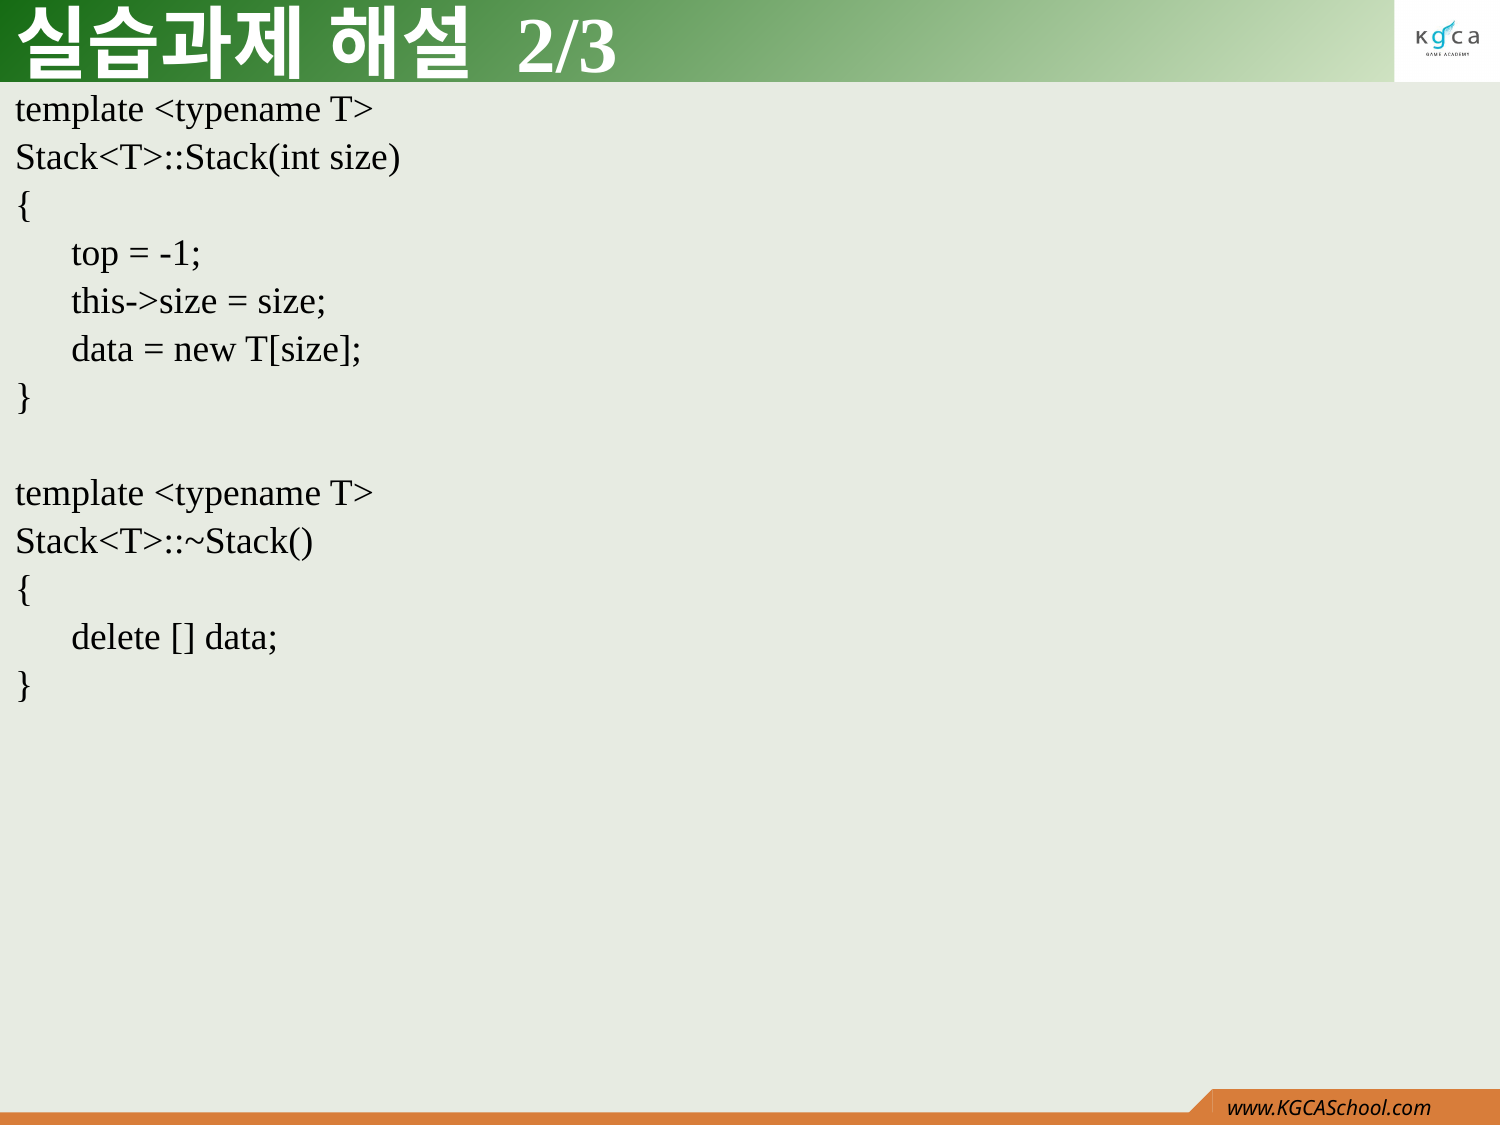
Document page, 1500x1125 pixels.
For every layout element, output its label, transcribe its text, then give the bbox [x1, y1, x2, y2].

title 실습과제 해설 2/3 [0, 0, 1388, 82]
list template <typename T> Stack<T>::Stack(int size) { top = -1; this->size = size; data = new T[size]; } template <typename T> Stack<T>::~Stack() { delete [] data; } [0, 82, 1500, 1055]
picture [1394, 0, 1500, 82]
